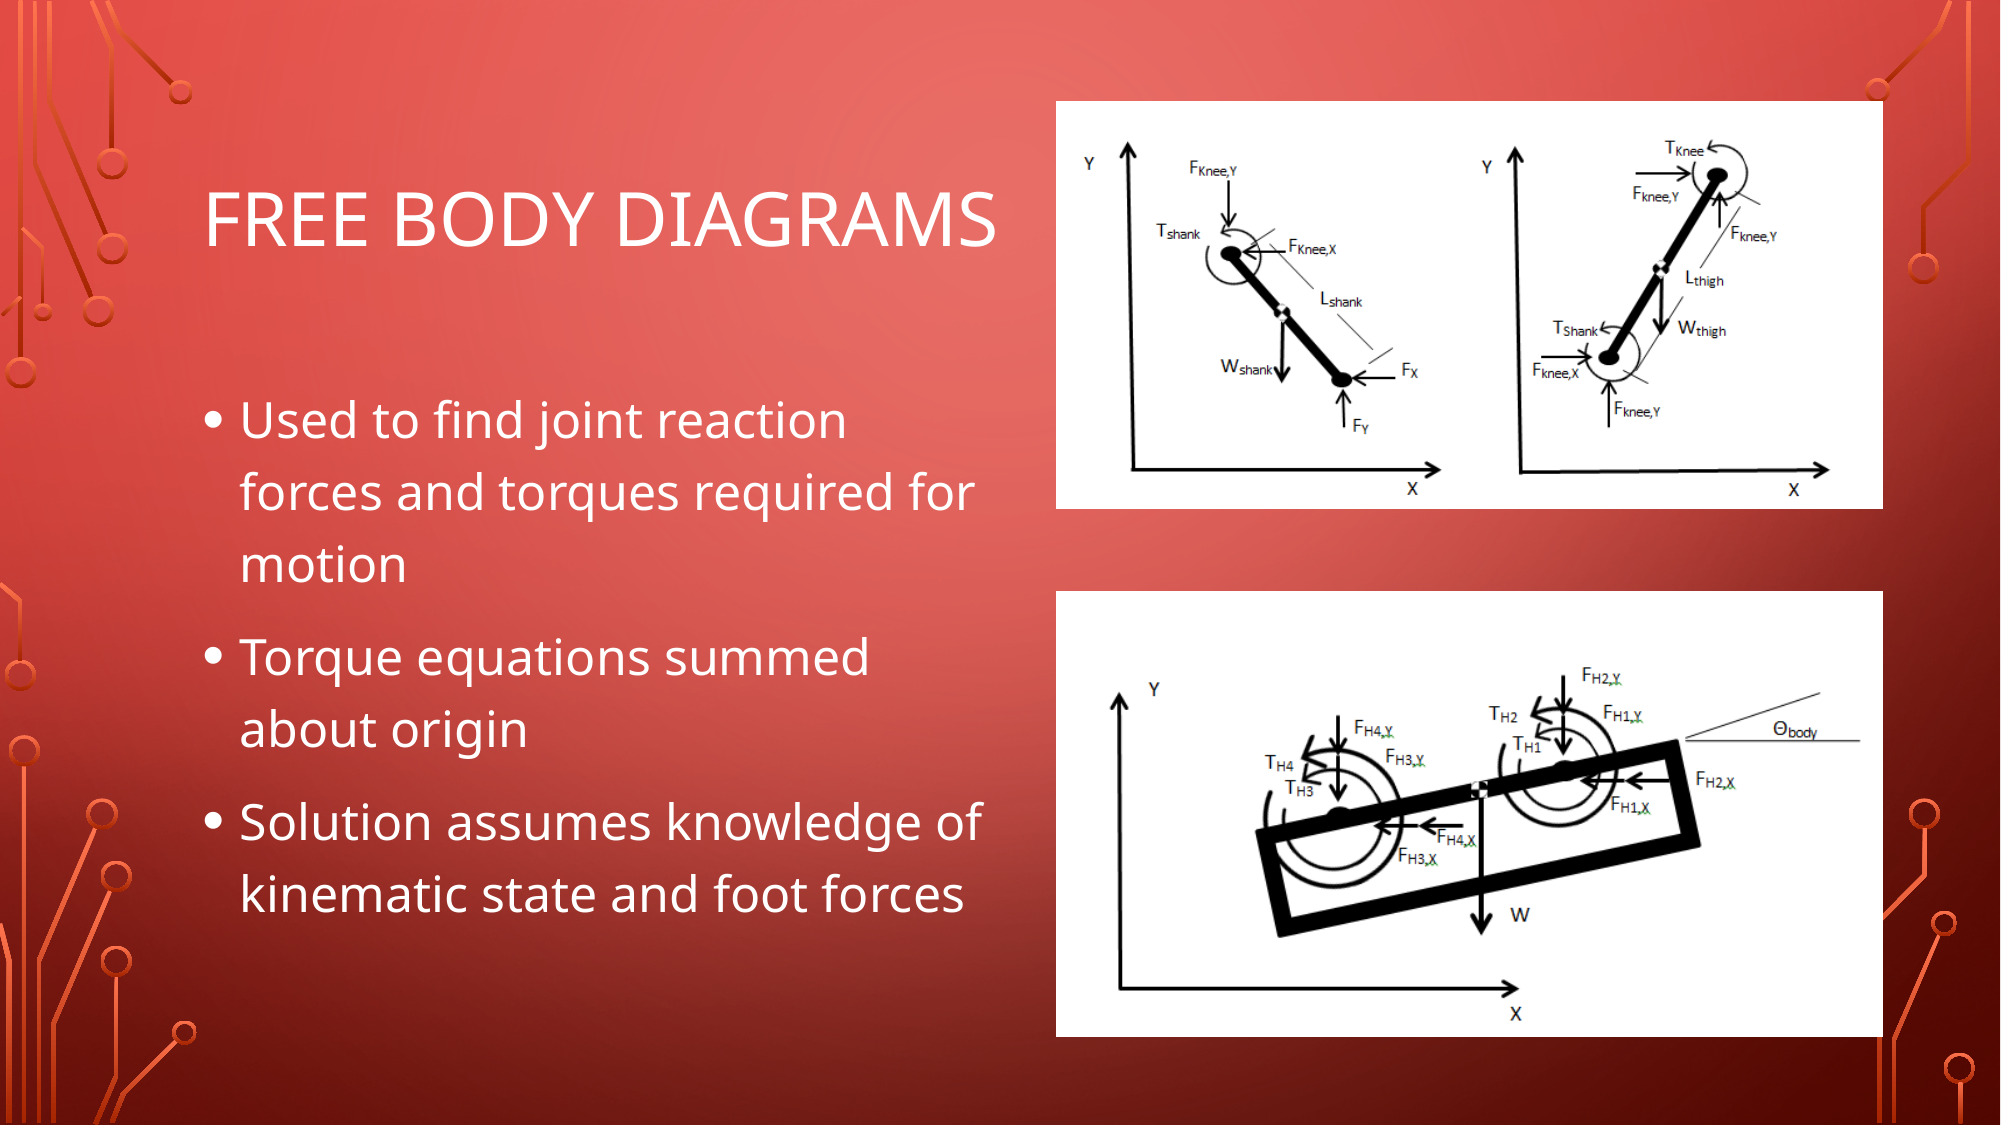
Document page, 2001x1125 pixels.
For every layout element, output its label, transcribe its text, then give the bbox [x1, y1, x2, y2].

title Free Body Diagrams [187, 101, 1056, 344]
list Used to find joint reaction forces and torques required for motion Torque equations summed about origin Solution assumes knowledge of kinematic state and foot forces [187, 369, 1000, 950]
picture [1056, 591, 1883, 1038]
picture [1056, 101, 1883, 509]
